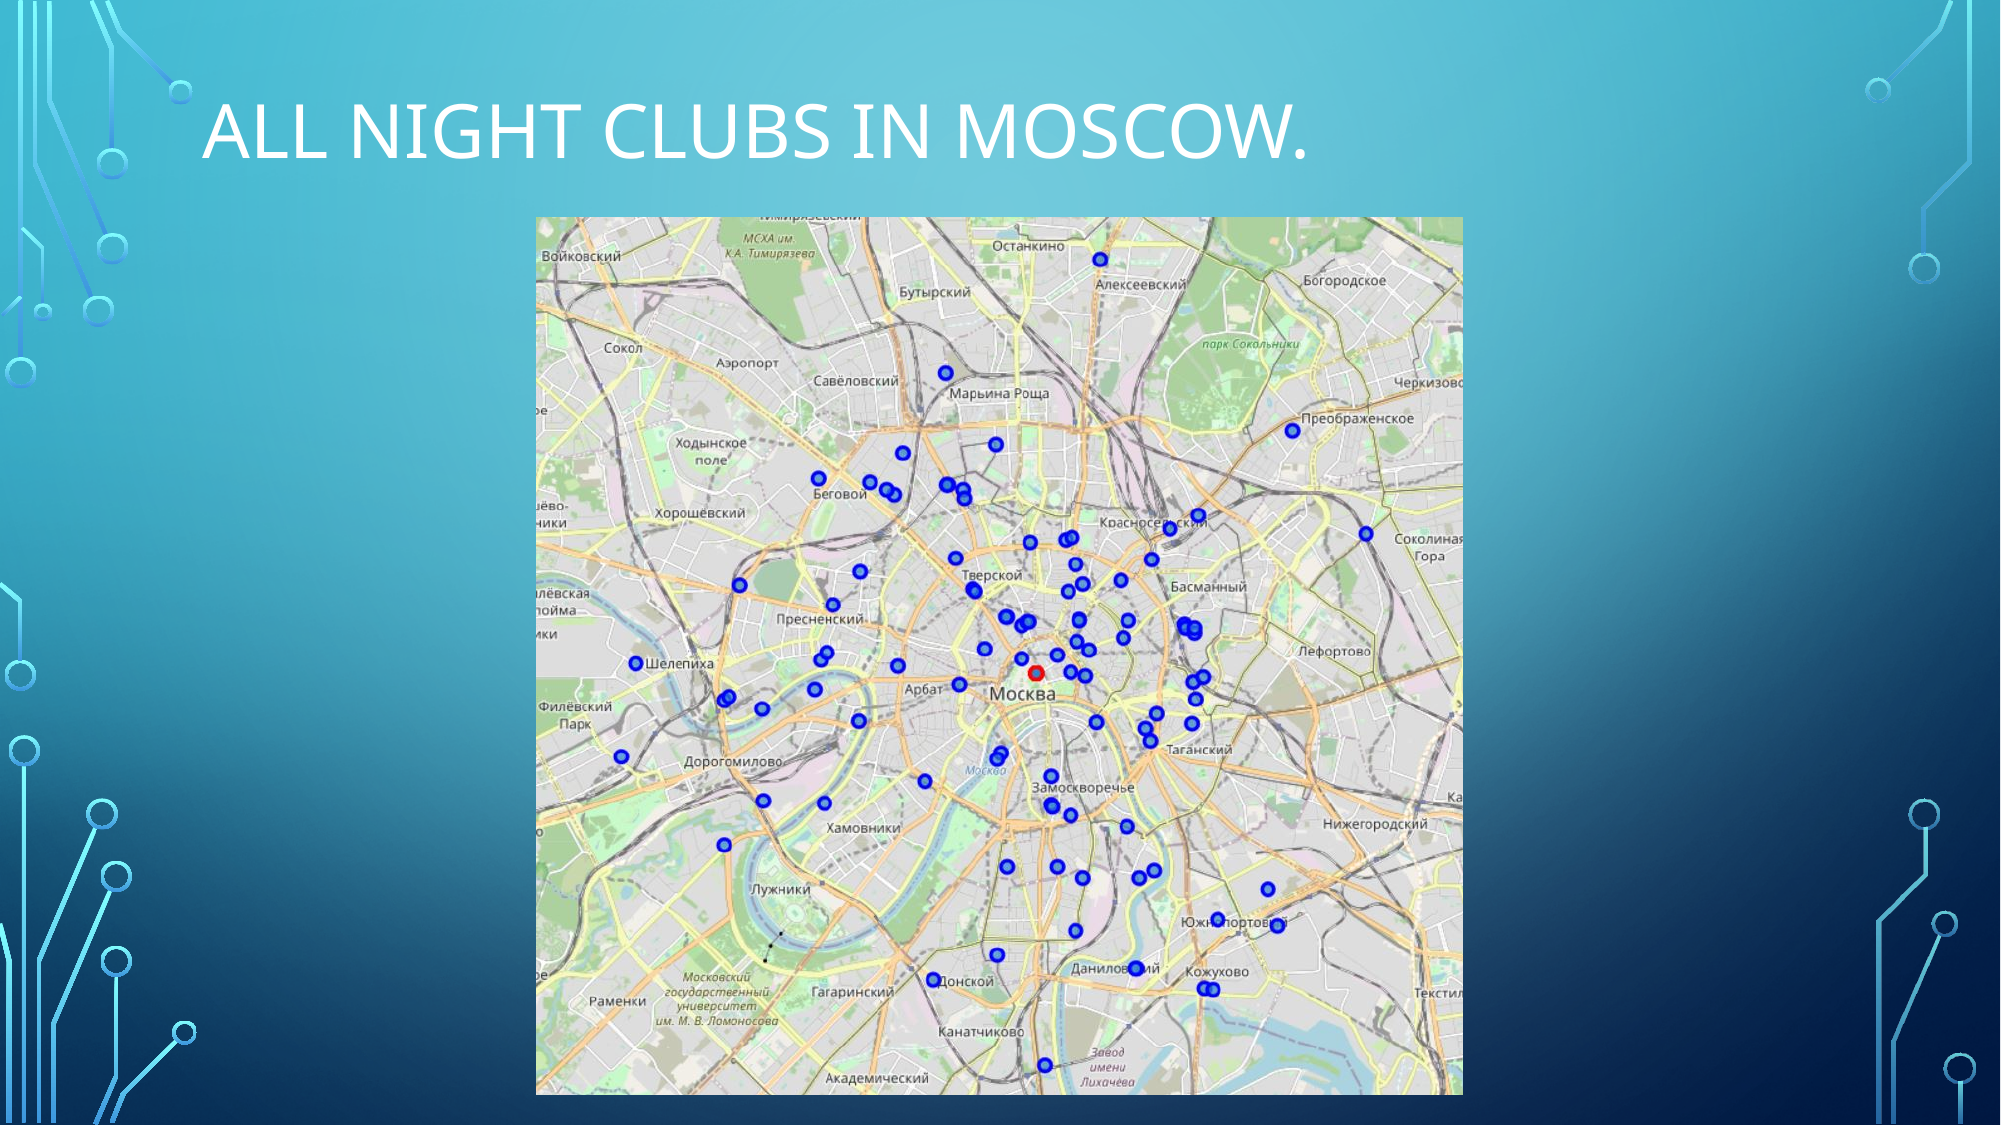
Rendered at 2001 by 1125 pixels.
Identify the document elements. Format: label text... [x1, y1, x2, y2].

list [536, 217, 1464, 1095]
title All night clubs in Moscow. [187, 33, 1813, 236]
